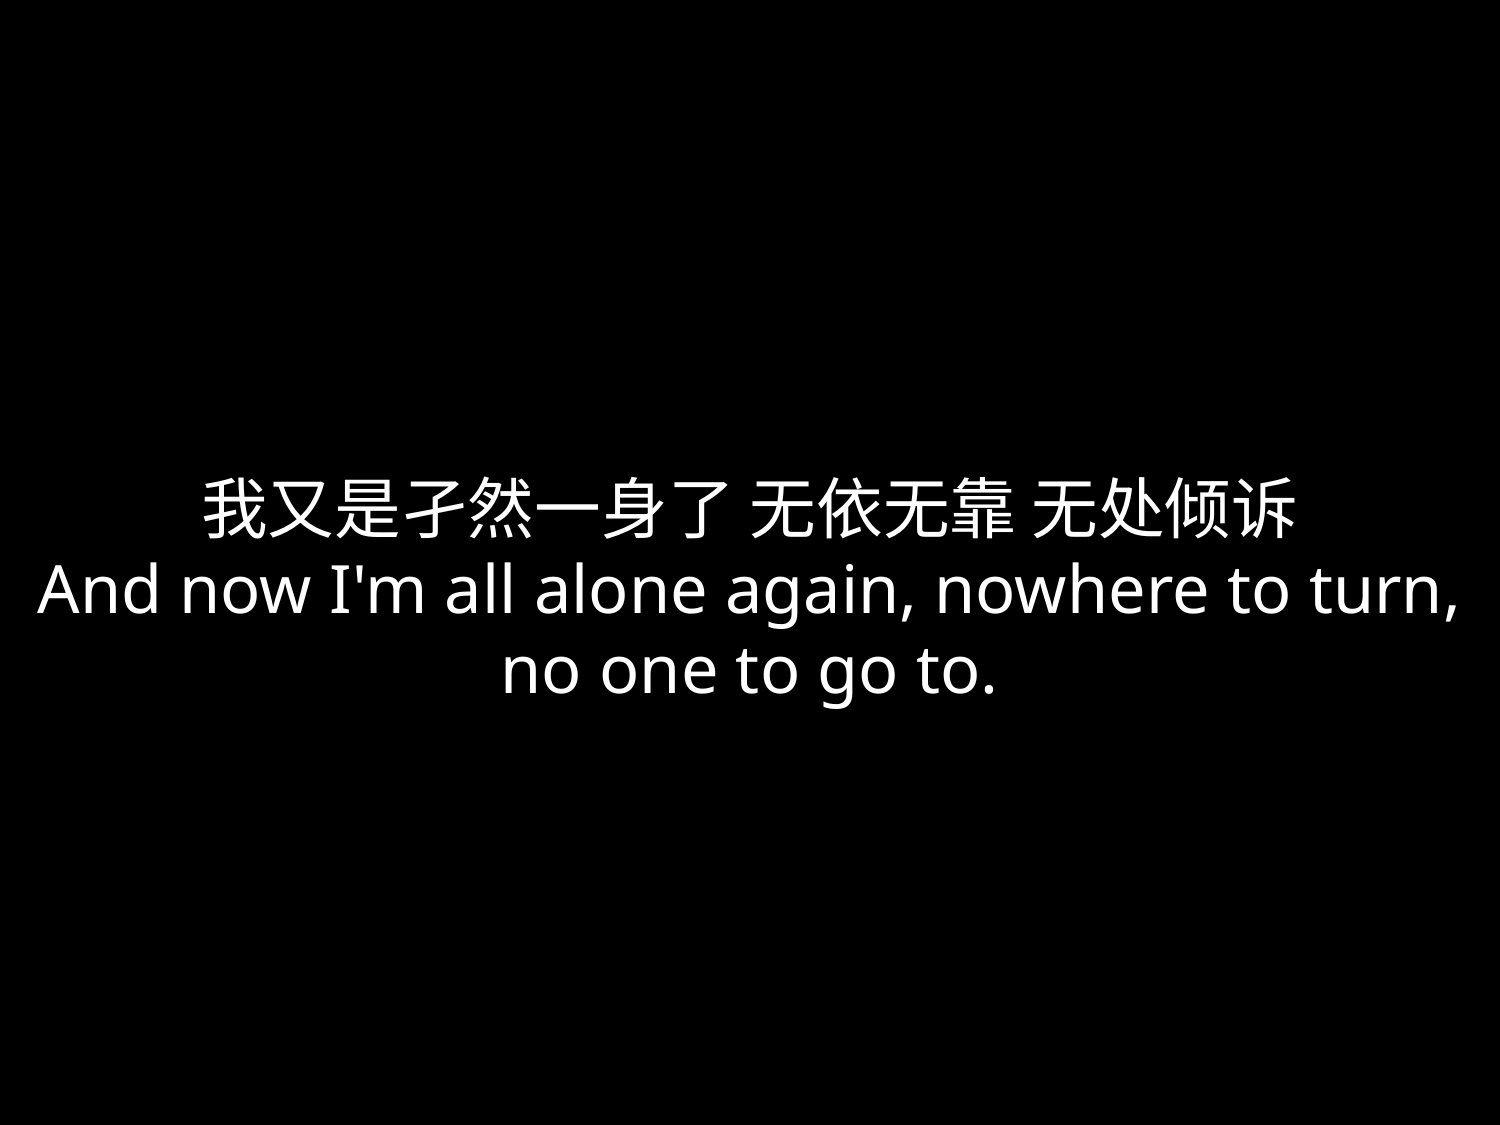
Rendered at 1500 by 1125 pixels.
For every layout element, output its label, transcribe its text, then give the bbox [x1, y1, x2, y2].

text_box 我又是孑然一身了 无依无靠 无处倾诉 And now I'm all alone again, nowhere to turn, no one to go to. [0, 466, 1500, 707]
